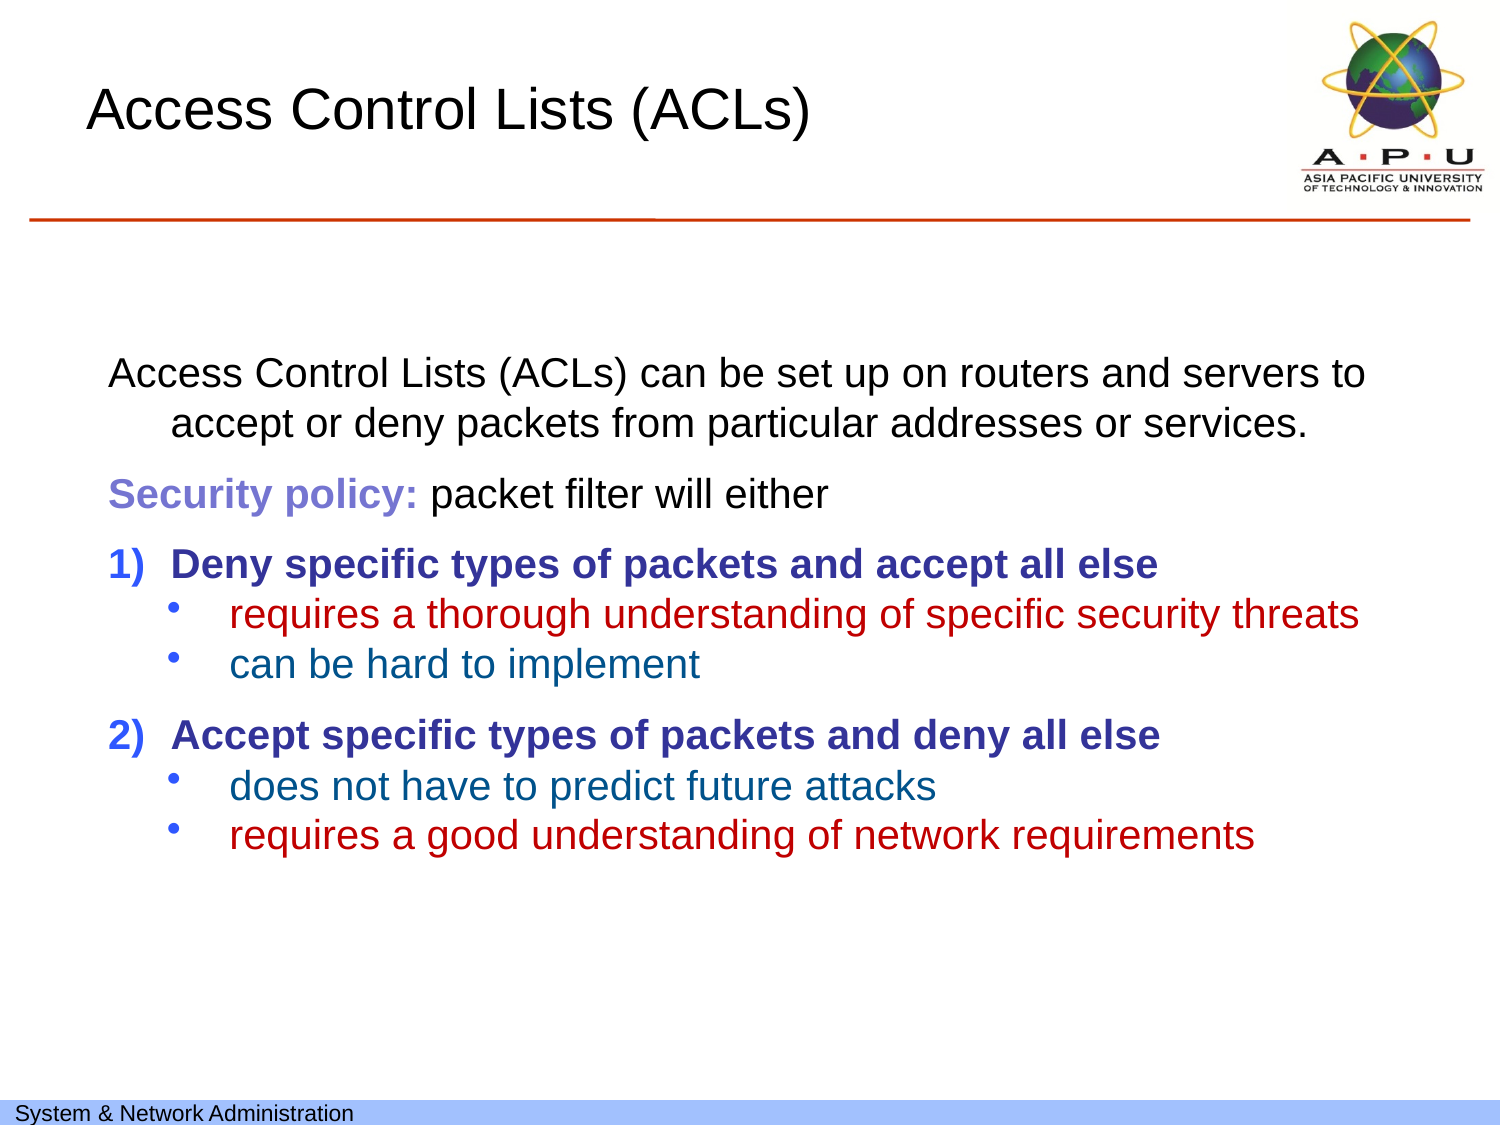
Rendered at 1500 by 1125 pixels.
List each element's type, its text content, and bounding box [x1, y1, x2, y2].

text_box Access Control Lists (ACLs) [57, 42, 1408, 169]
text_box Access Control Lists (ACLs) can be set up on routers and servers to accept or deny packets from particular addresses or services. Security policy: packet filter will either Deny specific types of packets and accept all else requires a thorough understanding of specific security threats can be hard to implement Accept specific types of packets and deny all else does not have to predict future attacks requires a good understanding of network requirements [76, 337, 1390, 866]
picture [1287, 0, 1500, 213]
